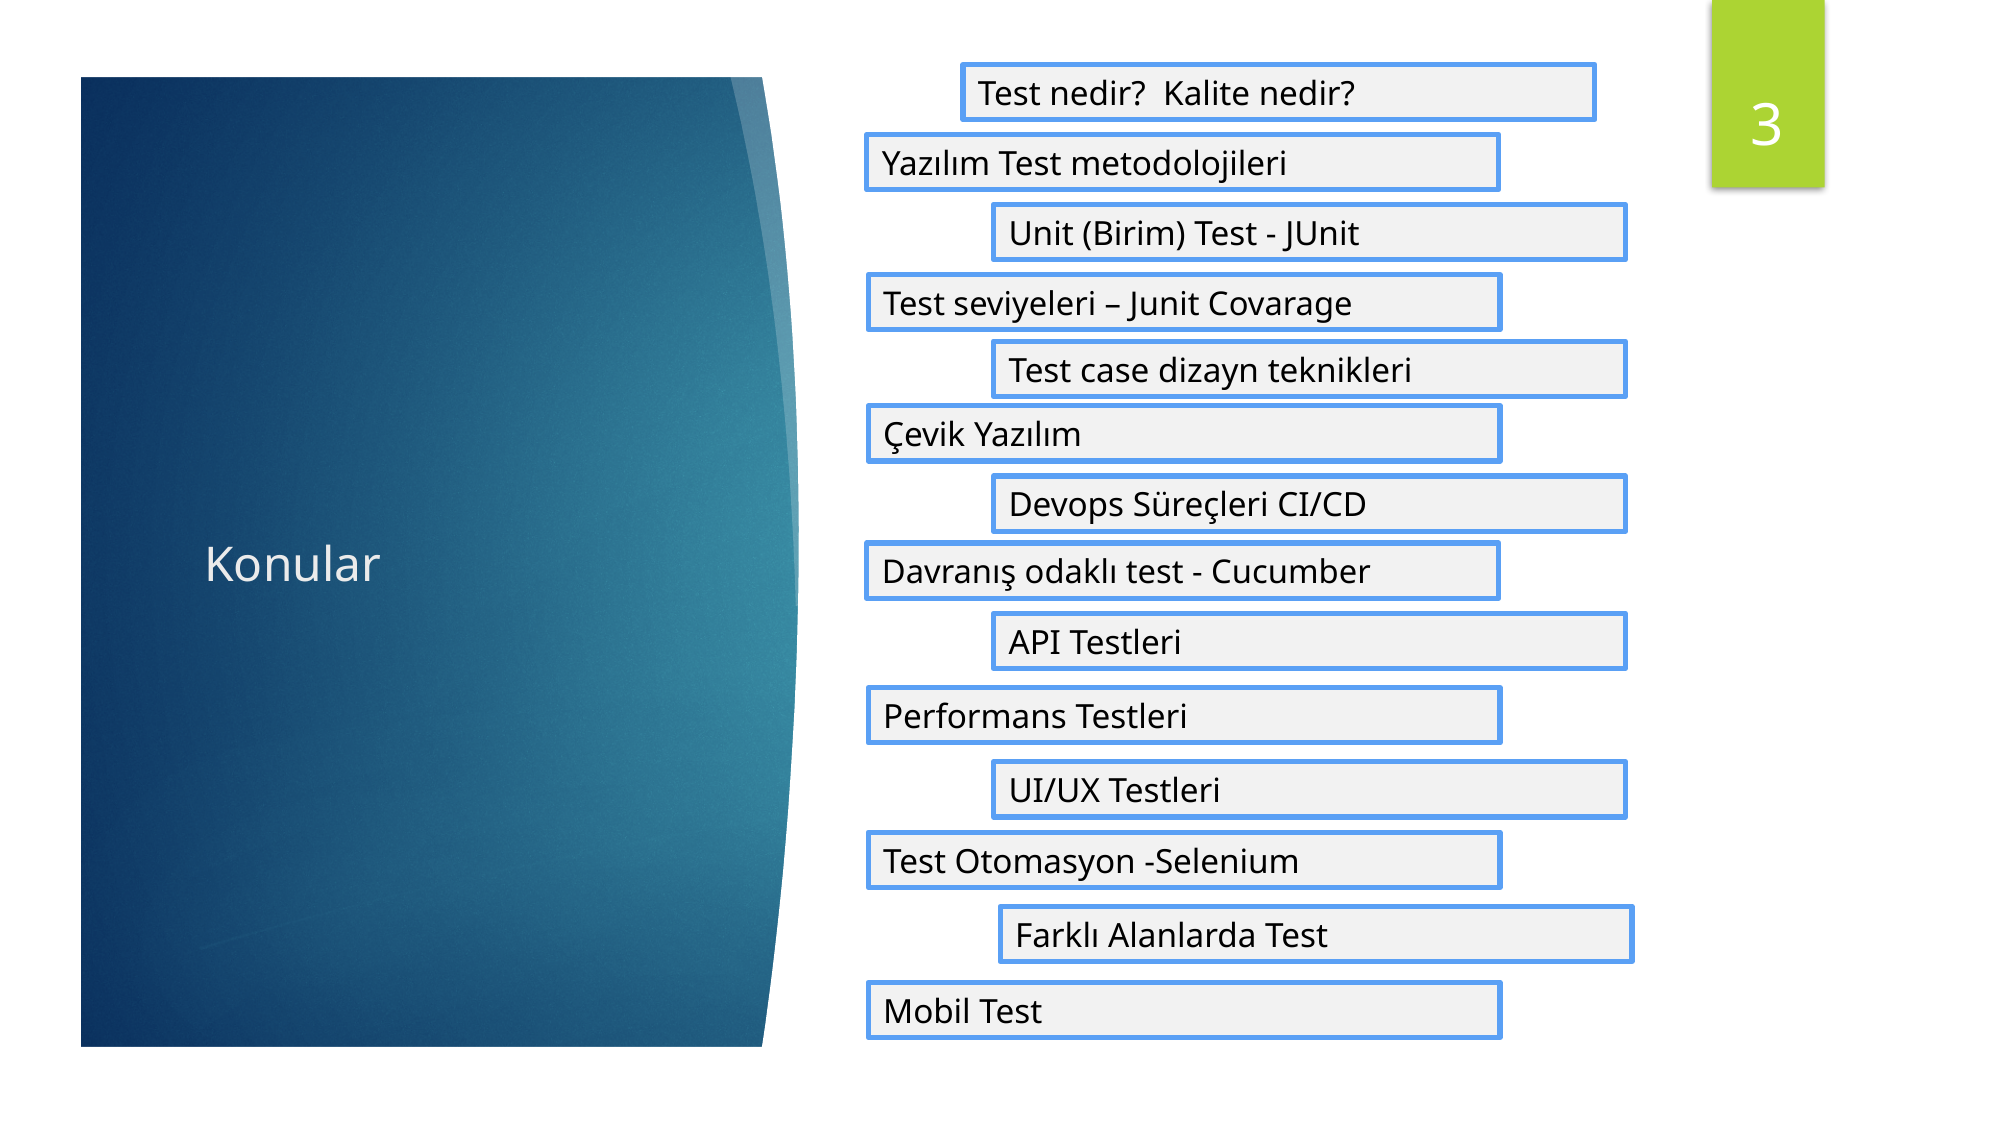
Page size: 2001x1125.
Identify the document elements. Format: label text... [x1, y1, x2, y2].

list Test case dizayn teknikleri [991, 339, 1628, 399]
list Performans Testleri [866, 685, 1503, 745]
title Konular [189, 375, 754, 750]
list Mobil Test [866, 980, 1503, 1040]
list Devops Süreçleri CI/CD [991, 473, 1628, 534]
list Test nedir? Kalite nedir? [960, 62, 1597, 122]
list Test Otomasyon -Selenium [866, 830, 1503, 890]
list Farklı Alanlarda Test [998, 904, 1635, 964]
list Davranış odaklı test - Cucumber [864, 540, 1501, 601]
list UI/UX Testleri [991, 759, 1628, 820]
list Çevik Yazılım [866, 403, 1503, 464]
slide_number 3 [1698, 48, 1836, 175]
list API Testleri [991, 611, 1628, 671]
list Yazılım Test metodolojileri [864, 132, 1501, 192]
list Unit (Birim) Test - JUnit [991, 202, 1628, 262]
list Test seviyeleri – Junit Covarage [866, 272, 1503, 332]
